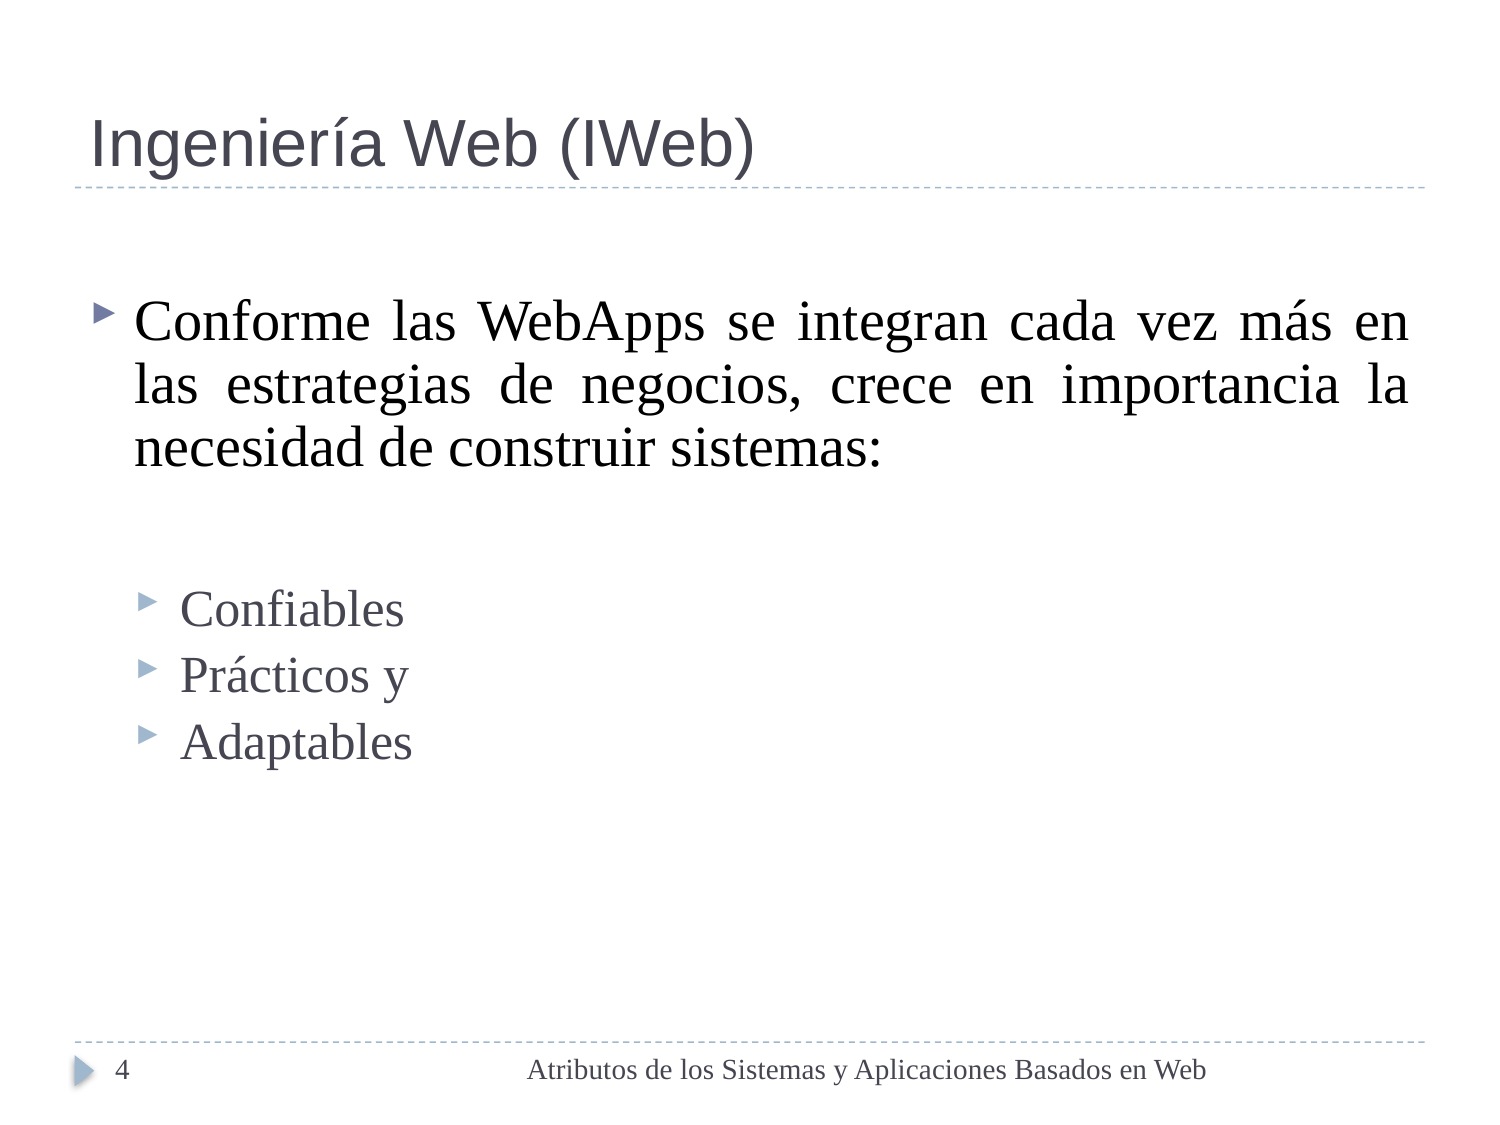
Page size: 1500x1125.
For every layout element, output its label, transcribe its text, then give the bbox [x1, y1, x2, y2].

list Conforme las WebApps se integran cada vez más en las estrategias de negocios, crece en importancia la necesidad de construir sistemas: Confiables Prácticos y Adaptables [75, 200, 1425, 1010]
slide_number 4 [100, 1042, 426, 1103]
footer Atributos de los Sistemas y Aplicaciones Basados en Web [475, 1042, 1223, 1103]
title Ingeniería Web (IWeb) [75, 24, 1425, 188]
